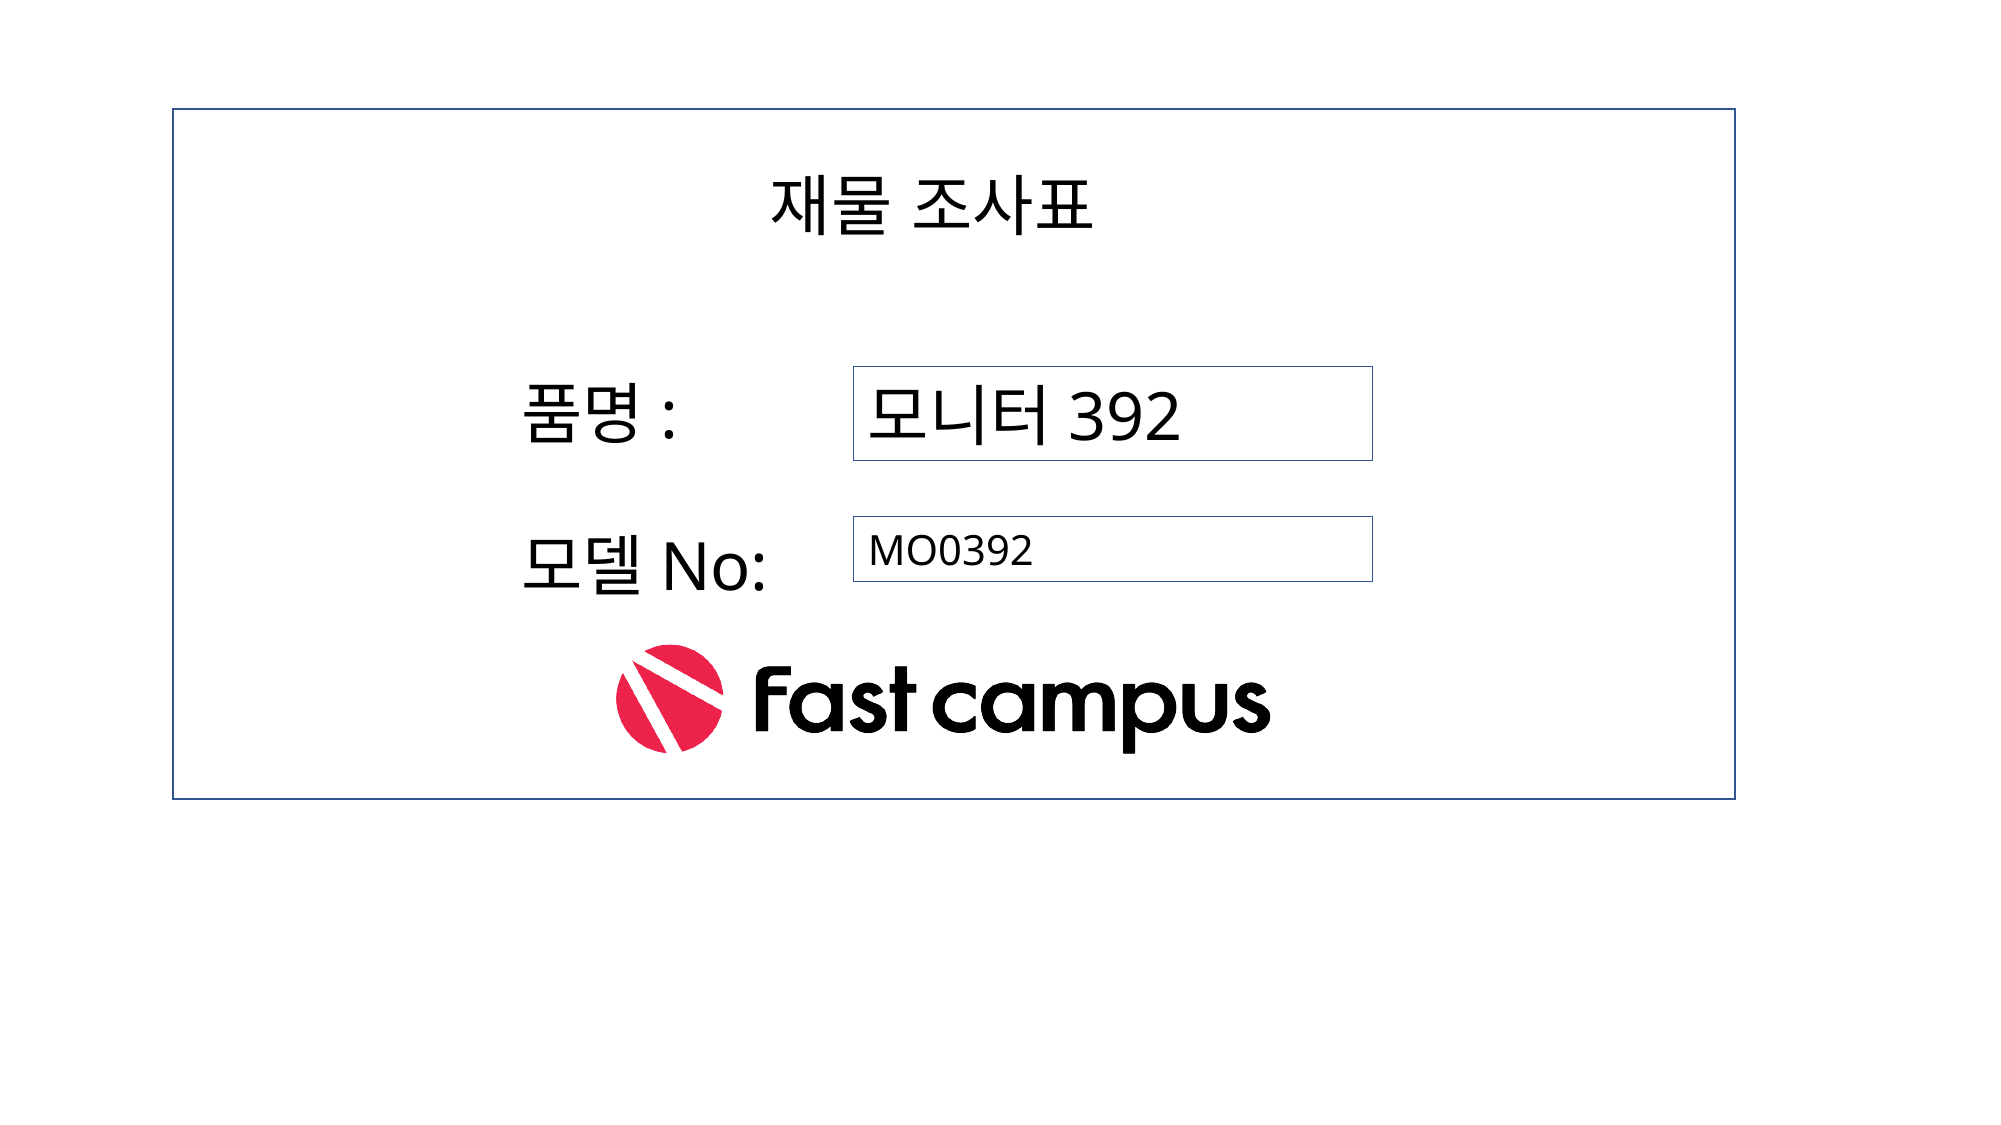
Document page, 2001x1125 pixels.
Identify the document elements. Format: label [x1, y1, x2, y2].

text_box [172, 108, 1736, 800]
picture [607, 635, 1279, 763]
